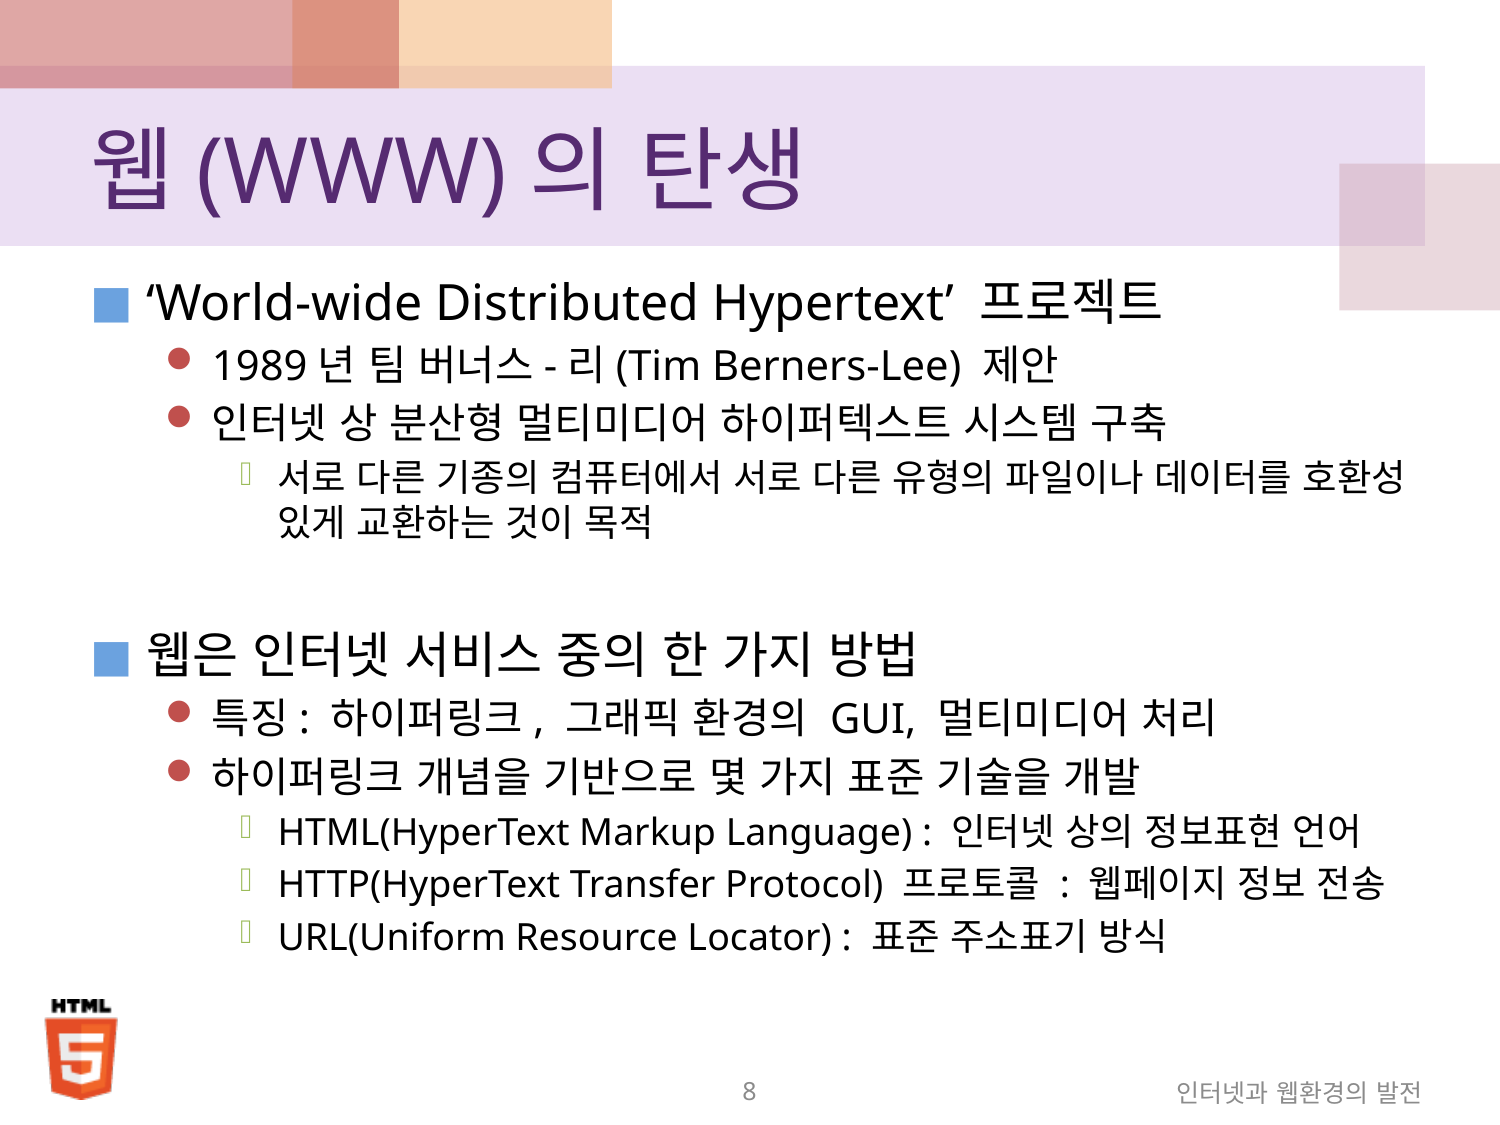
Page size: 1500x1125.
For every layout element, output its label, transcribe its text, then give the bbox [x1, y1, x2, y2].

slide_number 8 [574, 1072, 925, 1113]
title 웹(WWW)의 탄생 [75, 88, 1425, 246]
list ‘World-wide Distributed Hypertext’ 프로젝트 1989년 팀 버너스-리(Tim Berners-Lee) 제안 인터넷 상 분산형 멀티미디어 하이퍼텍스트 시스템 구축 서로 다른 기종의 컴퓨터에서 서로 다른 유형의 파일이나 데이터를 호환성 있게 교환하는 것이 목적 웹은 인터넷 서비스 중의 한 가지 방법 특징: 하이퍼링크, 그래픽 환경의 GUI, 멀티미디어 처리 하이퍼링크 개념을 기반으로 몇 가지 표준 기술을 개발 HTML(HyperText Markup Language) : 인터넷 상의 정보표현 언어 HTTP(HyperText Transfer Protocol) 프로토콜 : 웹페이지 정보 전송 URL(Uniform Resource Locator) : 표준 주소표기 방식 [75, 262, 1425, 1005]
footer 인터넷과 웹환경의 발전 [963, 1072, 1438, 1113]
picture [31, 999, 132, 1100]
